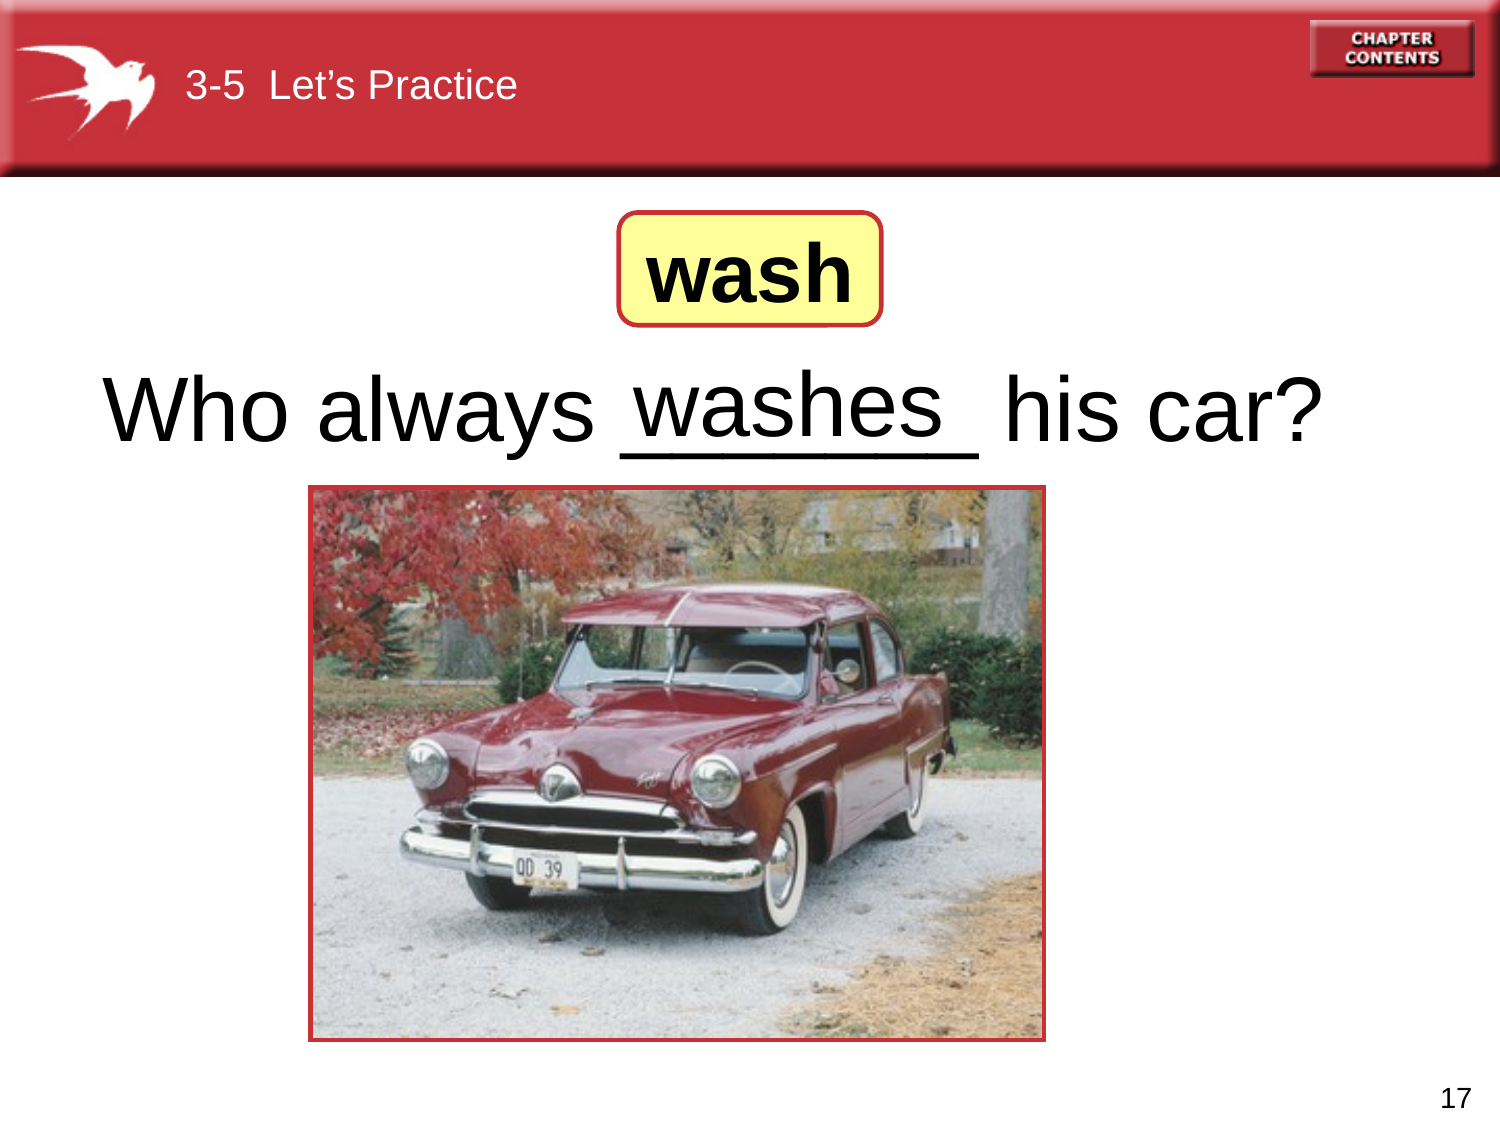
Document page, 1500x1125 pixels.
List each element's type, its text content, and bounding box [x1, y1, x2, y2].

text_box wash [618, 212, 882, 326]
text_box Who always _______ his car? [87, 342, 1500, 638]
picture [312, 489, 1042, 1038]
picture [0, 0, 1500, 177]
text_box 3-5 Let’s Practice [170, 50, 1343, 115]
slide_number 17 [1137, 1071, 1488, 1125]
text_box washes [618, 337, 960, 463]
